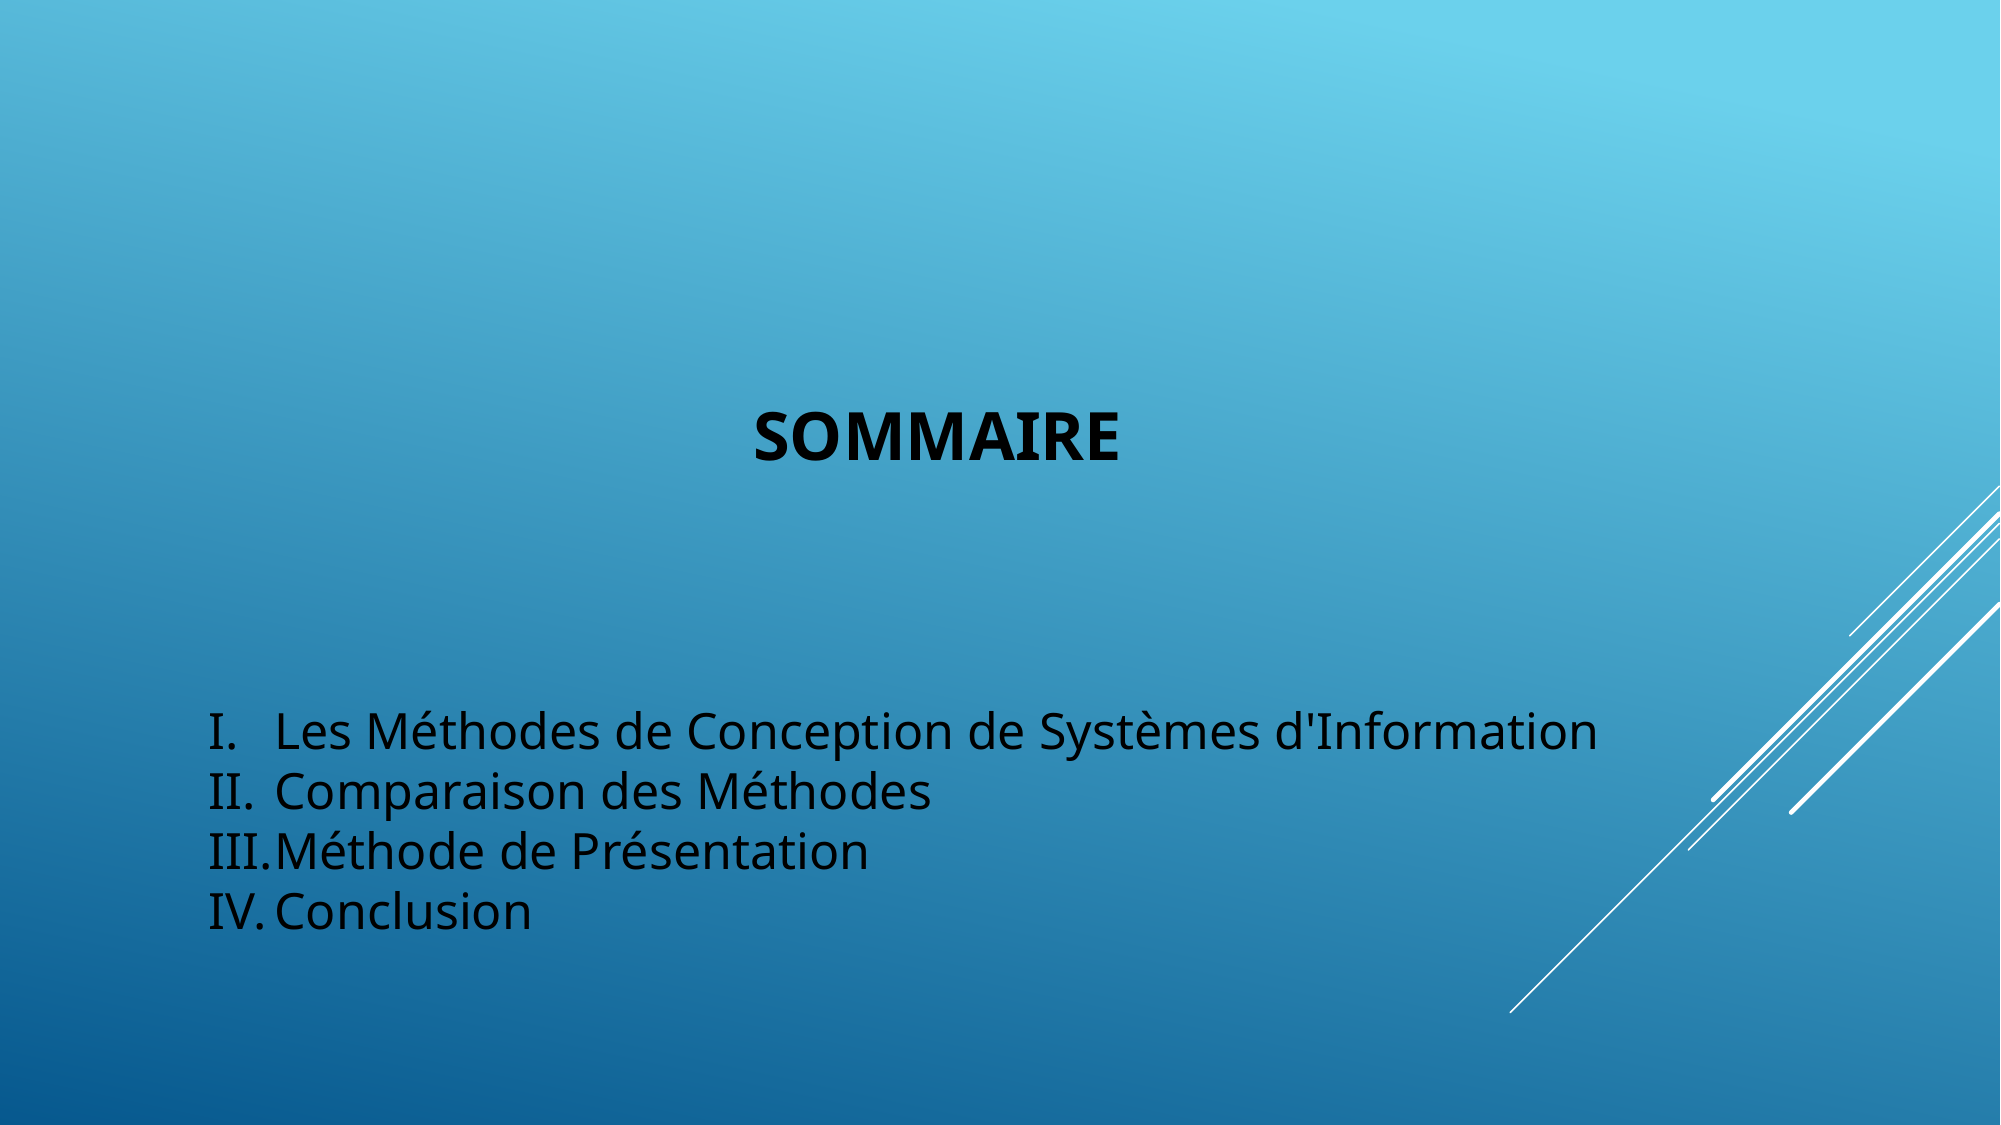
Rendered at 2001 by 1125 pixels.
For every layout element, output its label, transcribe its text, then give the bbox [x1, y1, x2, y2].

text_box SOMMAIRE Les Méthodes de Conception de Systèmes d'Information Comparaison des Méthodes Méthode de Présentation Conclusion [193, 146, 1682, 947]
